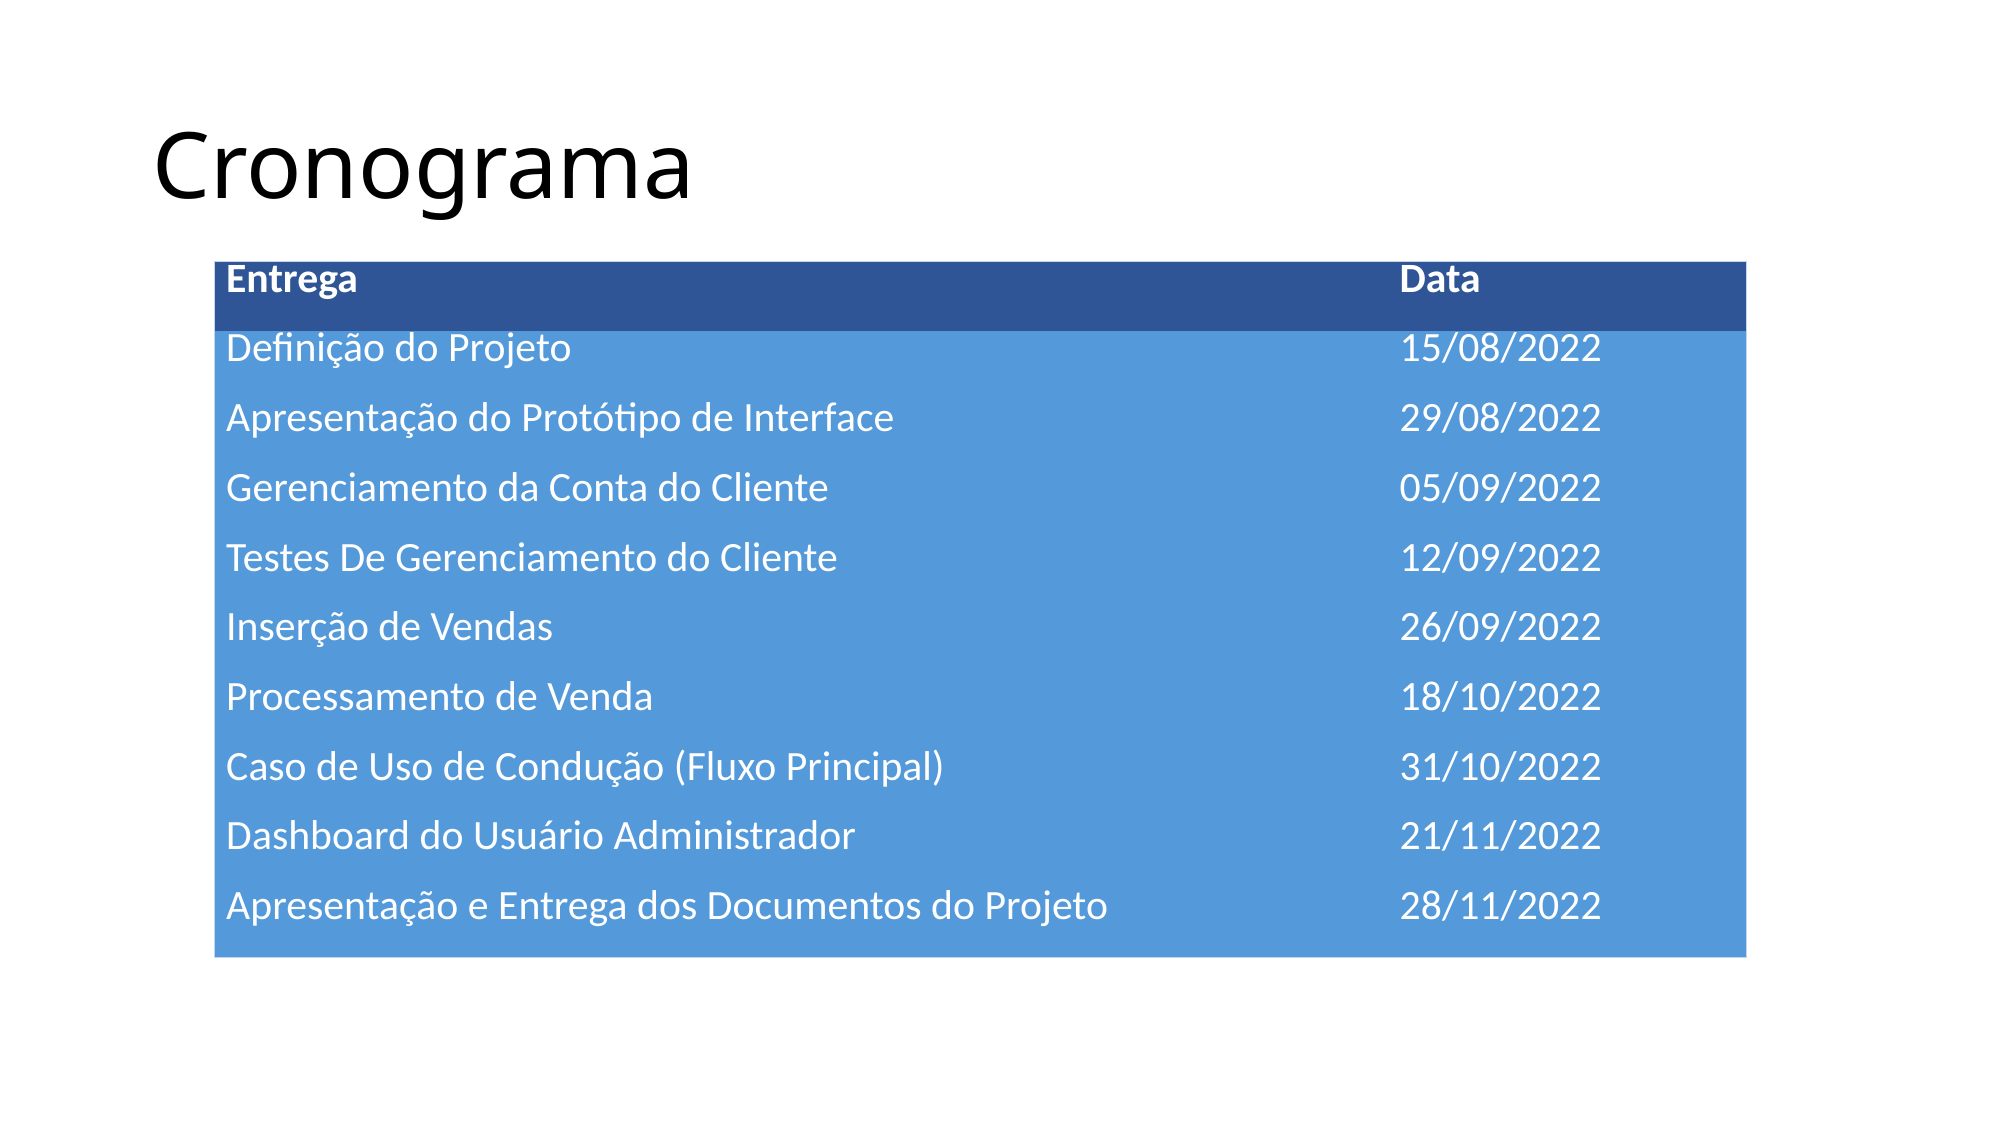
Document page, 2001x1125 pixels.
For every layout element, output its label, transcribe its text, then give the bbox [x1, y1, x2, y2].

table_cell Apresentação do Protótipo de Interface [215, 400, 1388, 470]
table_cell Gerenciamento da Conta do Cliente [215, 470, 1388, 540]
table_cell Dashboard do Usuário Administrador [215, 819, 1388, 888]
table_cell 29/08/2022 [1388, 400, 1746, 470]
table_cell Processamento de Venda [215, 679, 1388, 749]
table_cell 31/10/2022 [1388, 749, 1746, 819]
table_header Entrega [215, 262, 1388, 331]
table_cell 18/10/2022 [1388, 679, 1746, 749]
table_cell Inserção de Vendas [215, 609, 1388, 679]
table_cell Definição do Projeto [215, 331, 1388, 400]
table_cell 26/09/2022 [1388, 609, 1746, 679]
title Cronograma [137, 59, 1863, 278]
table_cell Apresentação e Entrega dos Documentos do Projeto [215, 888, 1388, 957]
table_cell 05/09/2022 [1388, 470, 1746, 540]
table_header Data [1388, 262, 1746, 331]
table_cell 21/11/2022 [1388, 819, 1746, 888]
table_cell Testes De Gerenciamento do Cliente [215, 540, 1388, 609]
table_cell 28/11/2022 [1388, 888, 1746, 957]
table_cell Caso de Uso de Condução (Fluxo Principal) [215, 749, 1388, 819]
table_cell 12/09/2022 [1388, 540, 1746, 609]
table_cell 15/08/2022 [1388, 331, 1746, 400]
